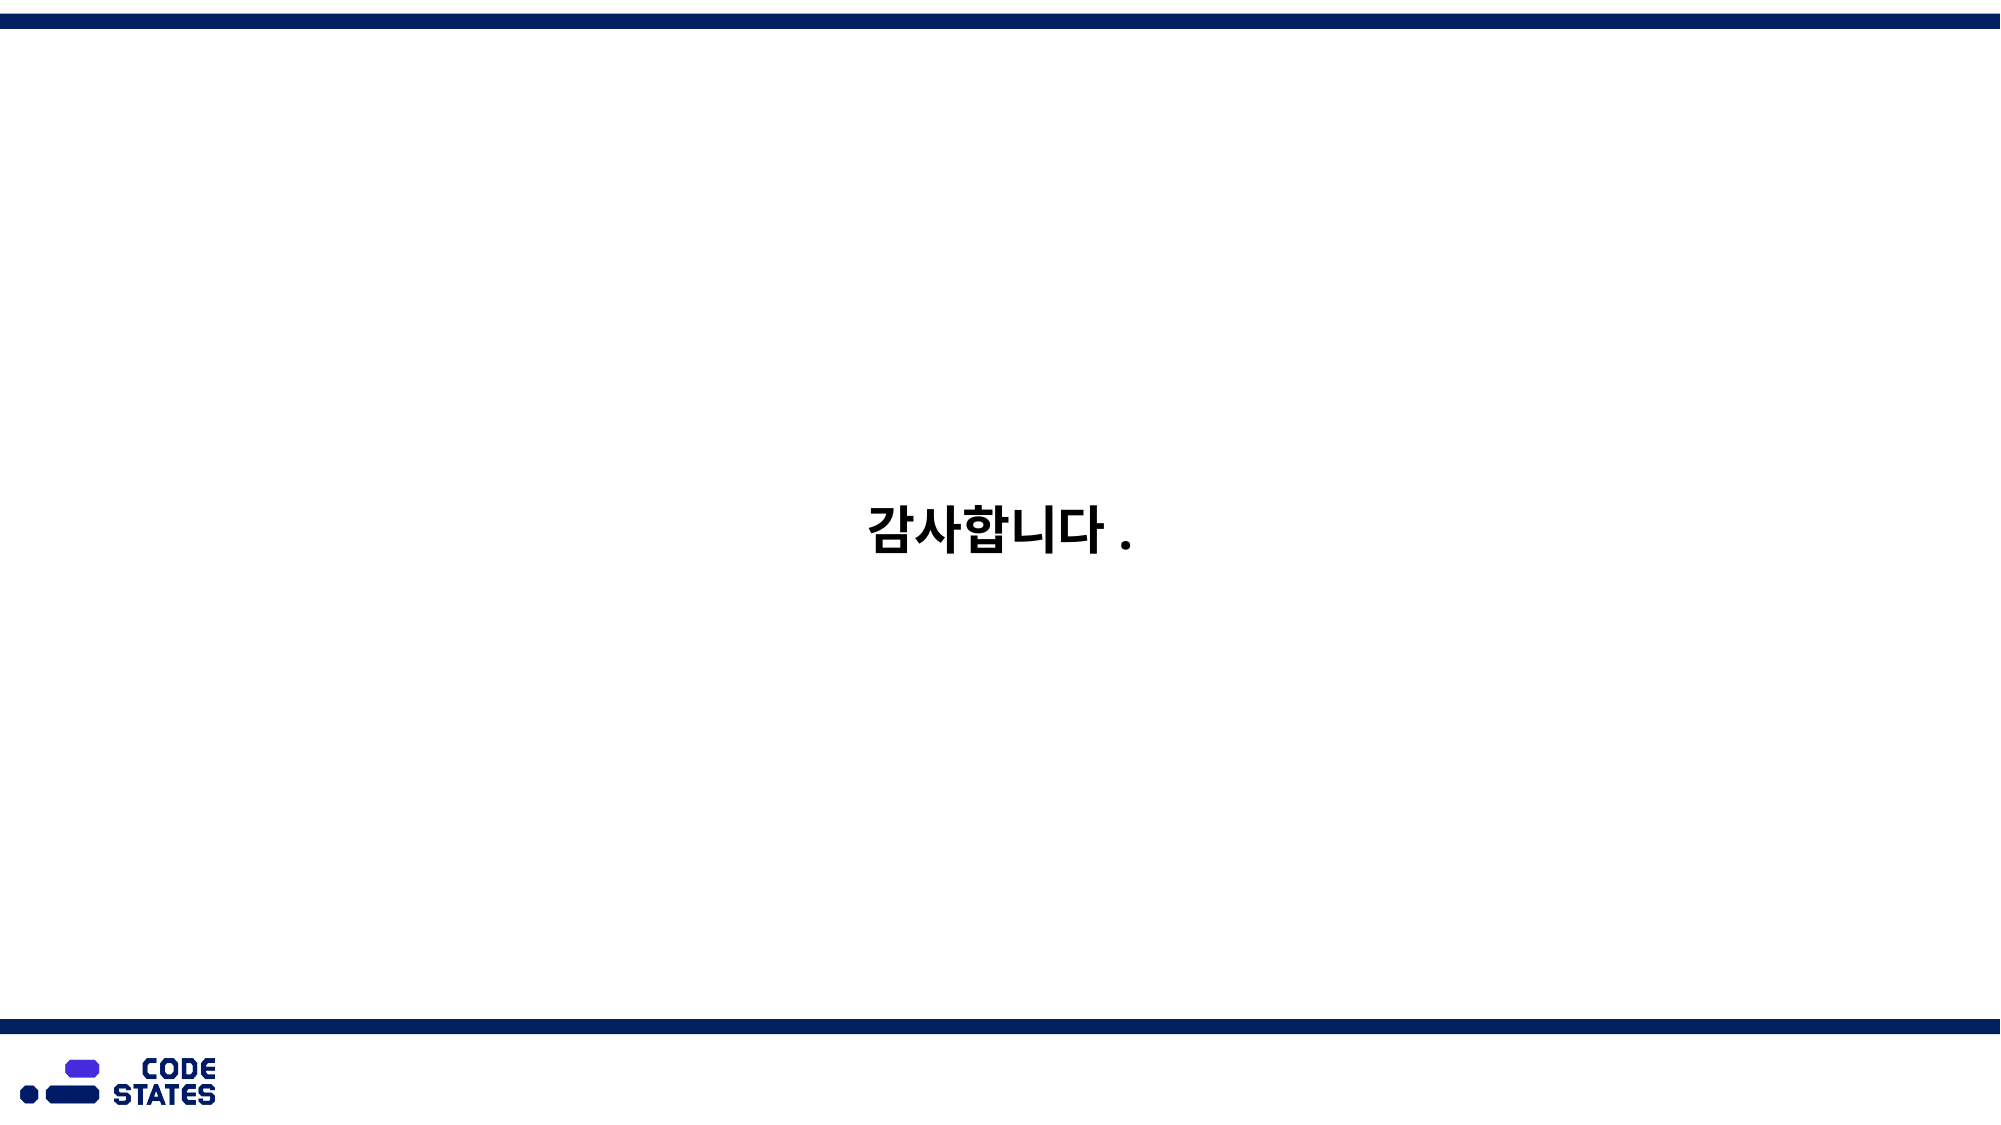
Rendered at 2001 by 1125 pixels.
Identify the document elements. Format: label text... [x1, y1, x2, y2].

text_box 감사합니다. [0, 396, 2000, 568]
text_box [0, 13, 2000, 30]
text_box [0, 1018, 2000, 1035]
picture [20, 1058, 215, 1105]
